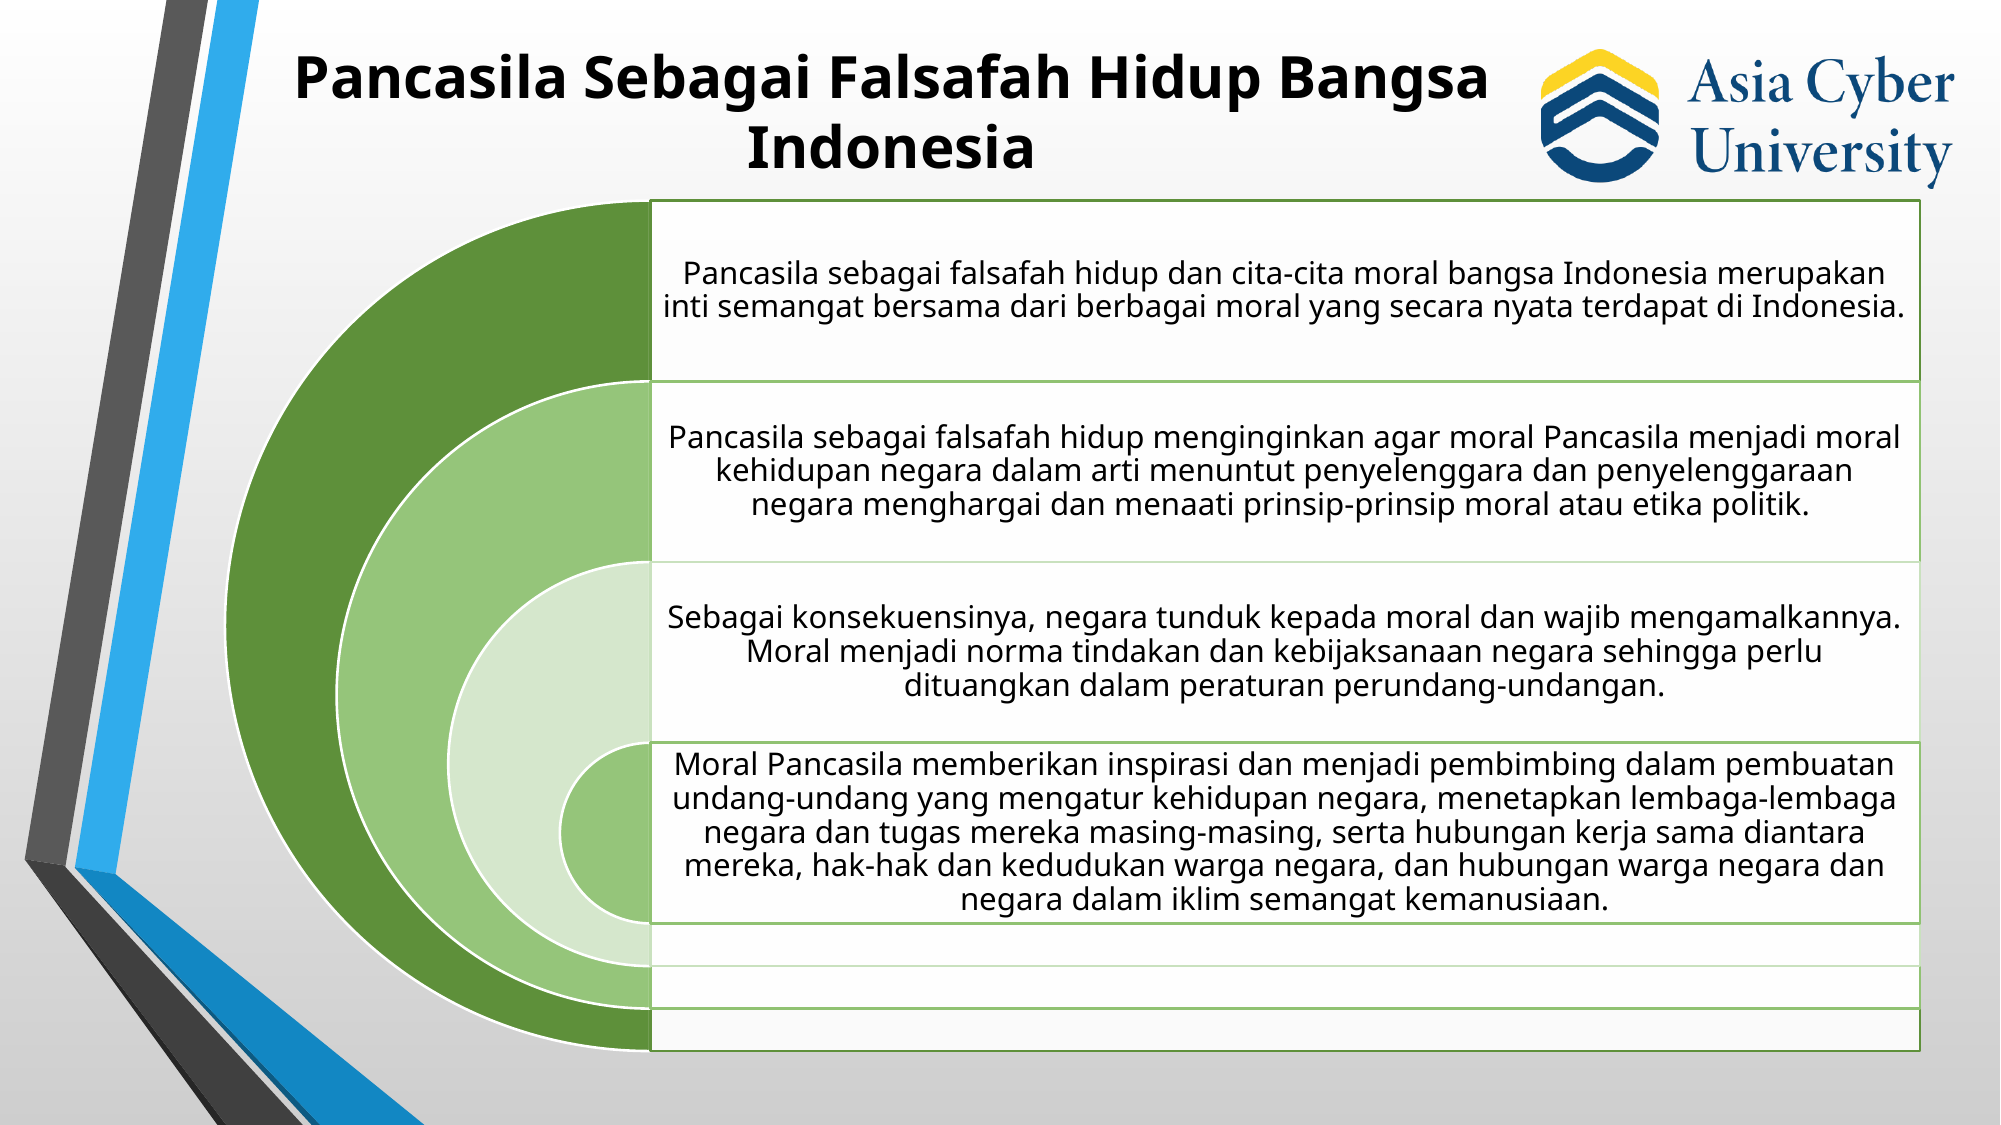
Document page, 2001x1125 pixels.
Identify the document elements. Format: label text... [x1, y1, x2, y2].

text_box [224, 200, 1921, 1052]
text_box Pancasila Sebagai Falsafah Hidup Bangsa Indonesia [260, 32, 1524, 188]
picture [1541, 49, 1955, 189]
